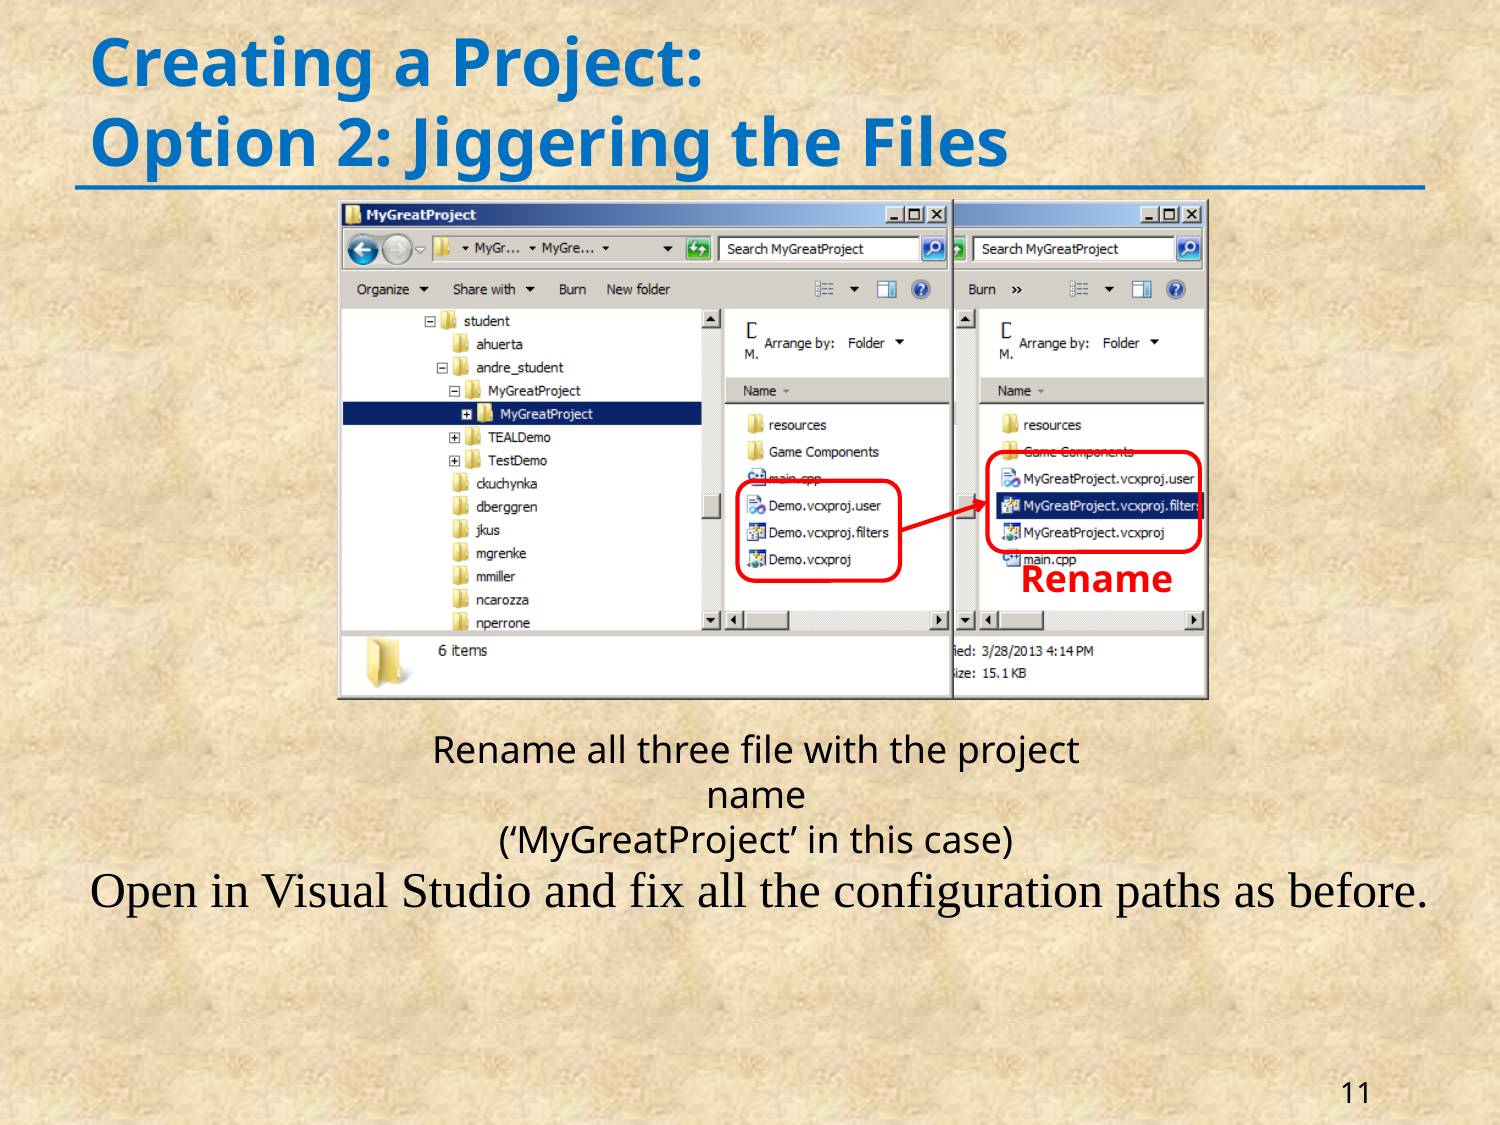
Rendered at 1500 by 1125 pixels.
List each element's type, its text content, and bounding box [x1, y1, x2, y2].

slide_number 11 [1325, 1066, 1425, 1125]
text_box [899, 501, 988, 531]
text_box Rename all three file with the project name (‘MyGreatProject’ in this case) [399, 718, 1113, 869]
picture [0, 0, 1500, 1125]
list Open in Visual Studio and fix all the configuration paths as before. [75, 849, 1488, 1063]
title Creating a Project: Option 2: Jiggering the Files [75, 24, 1488, 188]
